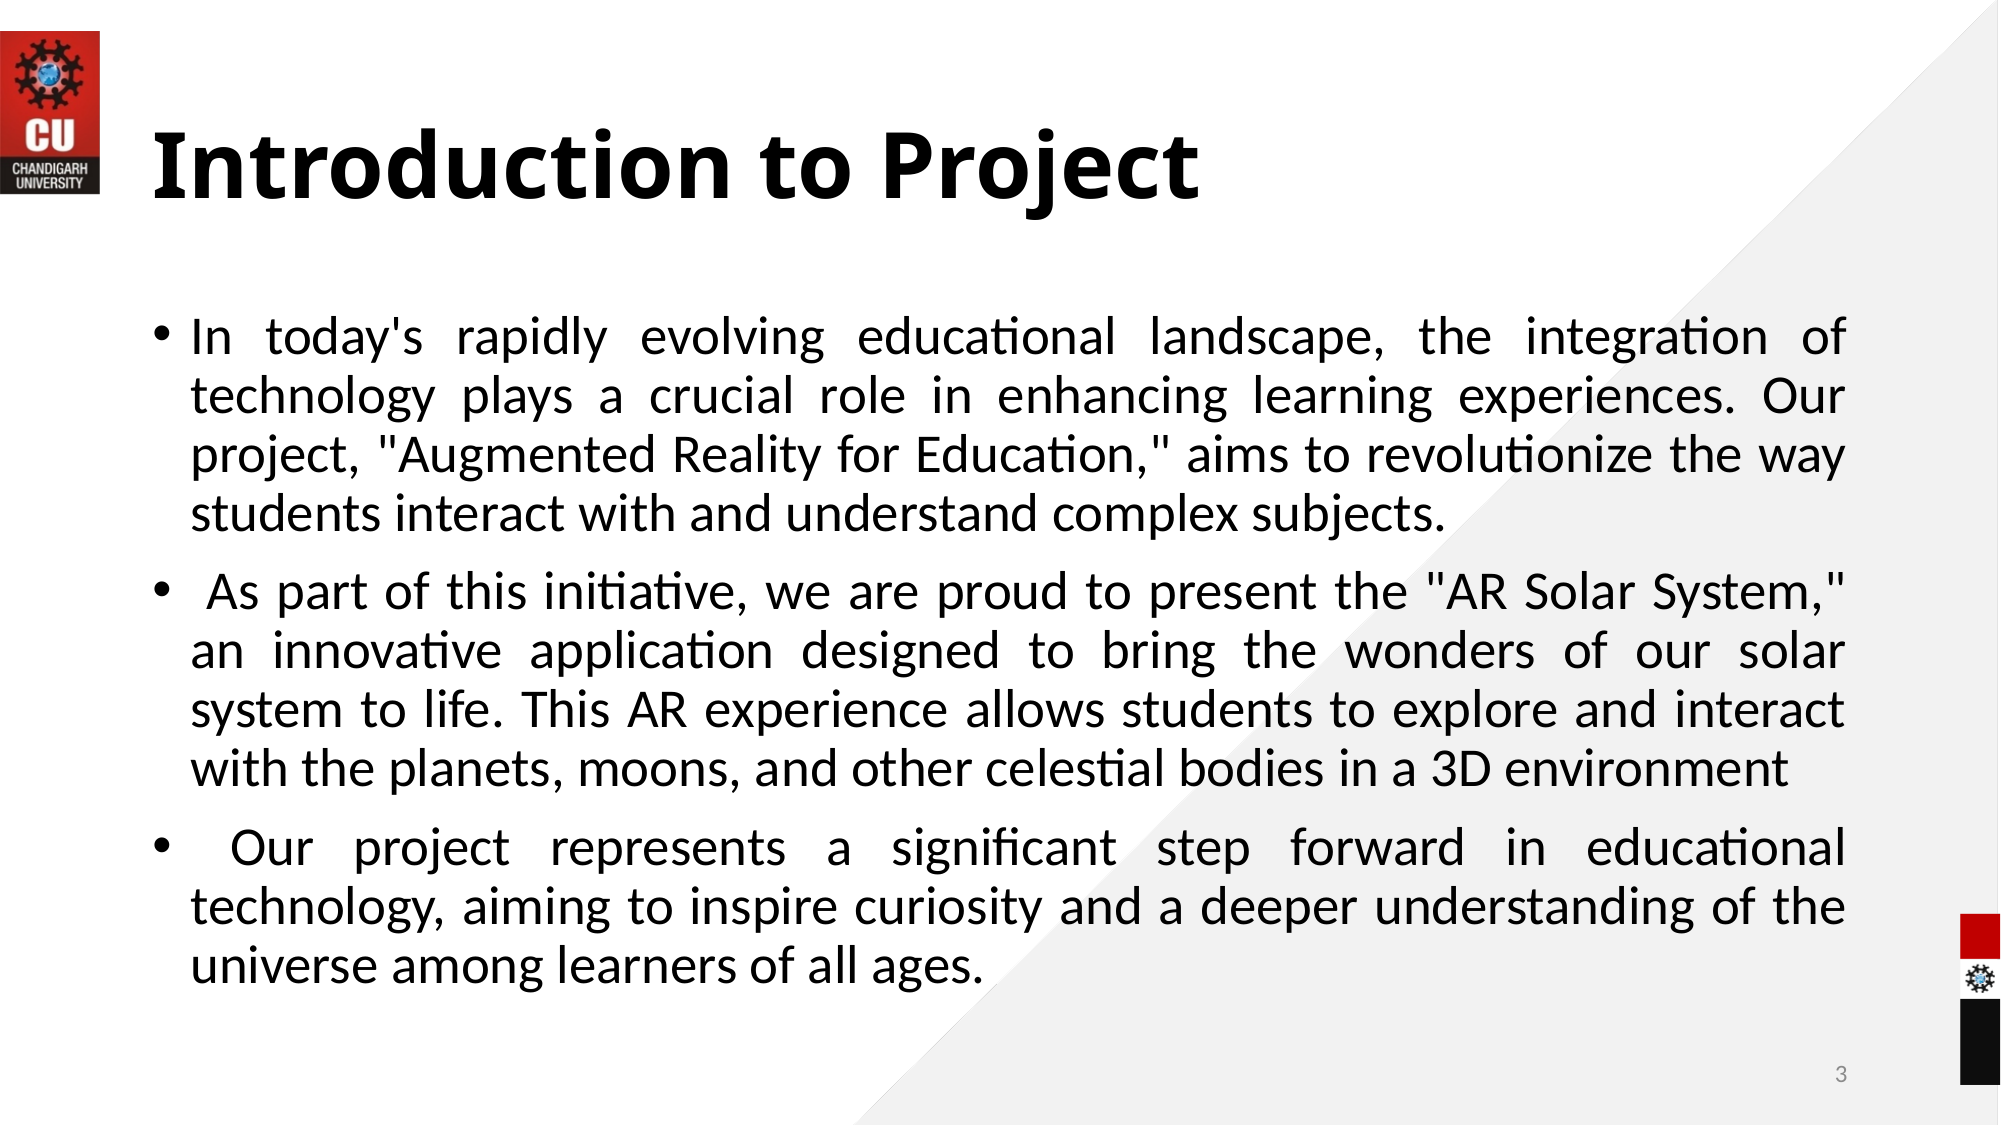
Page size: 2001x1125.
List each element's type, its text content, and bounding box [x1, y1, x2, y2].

picture [0, 0, 2001, 1125]
list In today's rapidly evolving educational landscape, the integration of technology plays a crucial role in enhancing learning experiences. Our project, "Augmented Reality for Education," aims to revolutionize the way students interact with and understand complex subjects. As part of this initiative, we are proud to present the "AR Solar System," an innovative application designed to bring the wonders of our solar system to life. This AR experience allows students to explore and interact with the planets, moons, and other celestial bodies in a 3D environment Our project represents a significant step forward in educational technology, aiming to inspire curiosity and a deeper understanding of the universe among learners of all ages. [137, 299, 1863, 1014]
slide_number 3 [1412, 1042, 1863, 1103]
title Introduction to Project [137, 59, 1863, 278]
